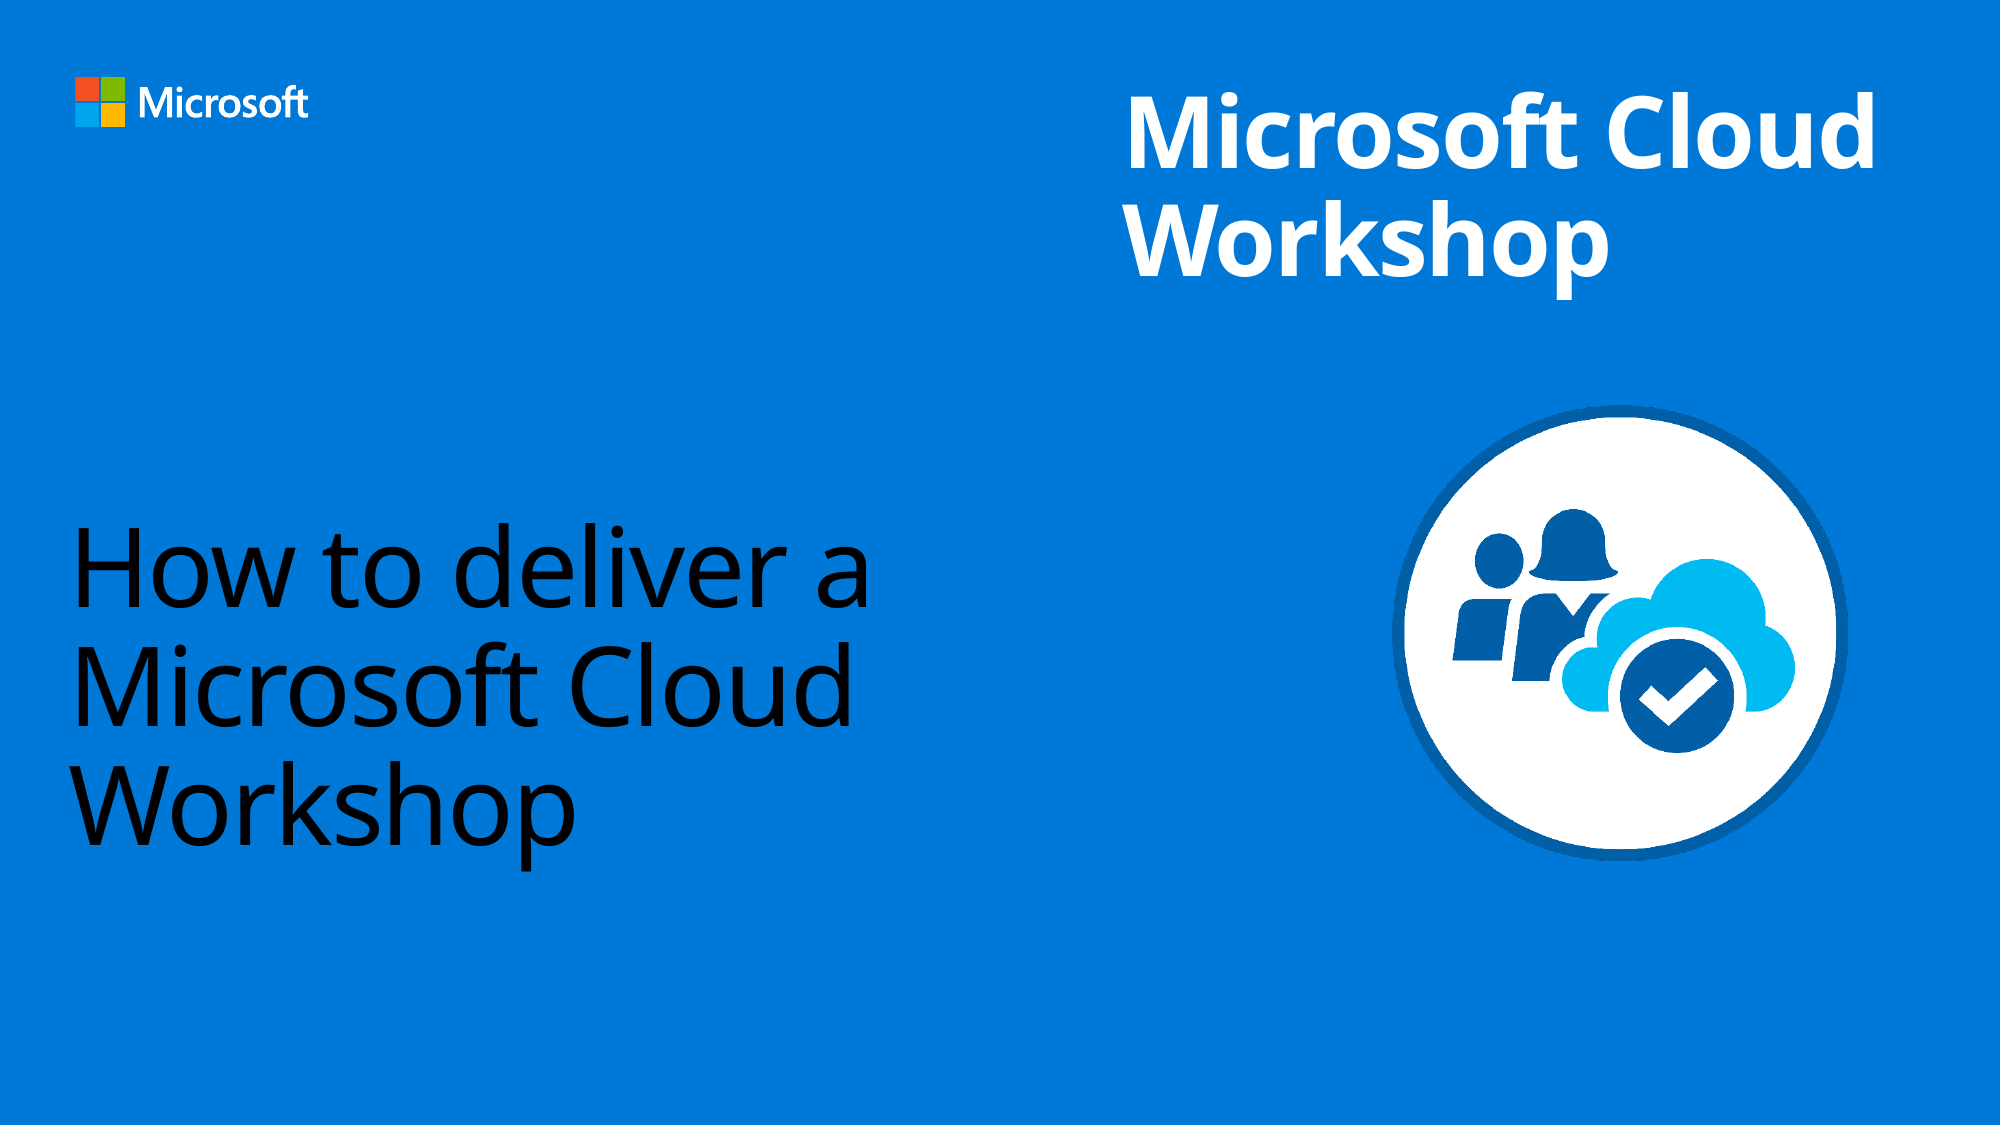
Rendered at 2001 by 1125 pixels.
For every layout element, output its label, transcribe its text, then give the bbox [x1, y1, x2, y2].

title How to deliver a Microsoft Cloud Workshop [44, 496, 1257, 791]
picture [1392, 405, 1848, 861]
